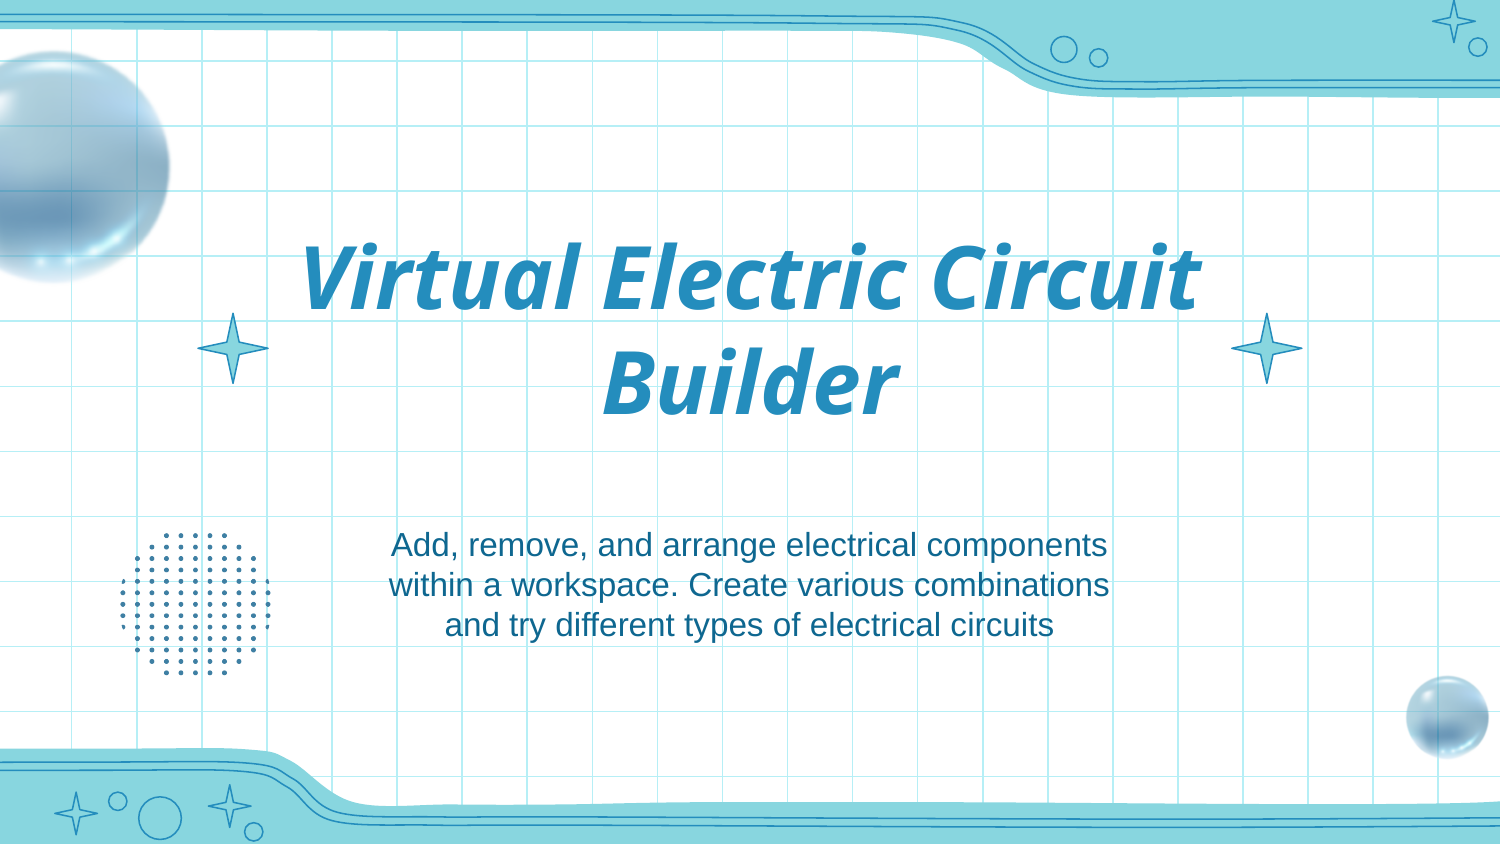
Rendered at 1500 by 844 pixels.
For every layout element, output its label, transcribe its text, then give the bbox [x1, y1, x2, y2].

picture [0, 35, 182, 292]
text_box [198, 313, 269, 384]
picture [111, 530, 277, 684]
text_box [1231, 313, 1302, 384]
subtitle Add, remove, and arrange electrical components within a workspace. Create various combinations and try different types of electrical circuits [354, 507, 1146, 706]
picture [1401, 670, 1494, 762]
title Virtual Electric Circuit Builder [268, 208, 1232, 552]
